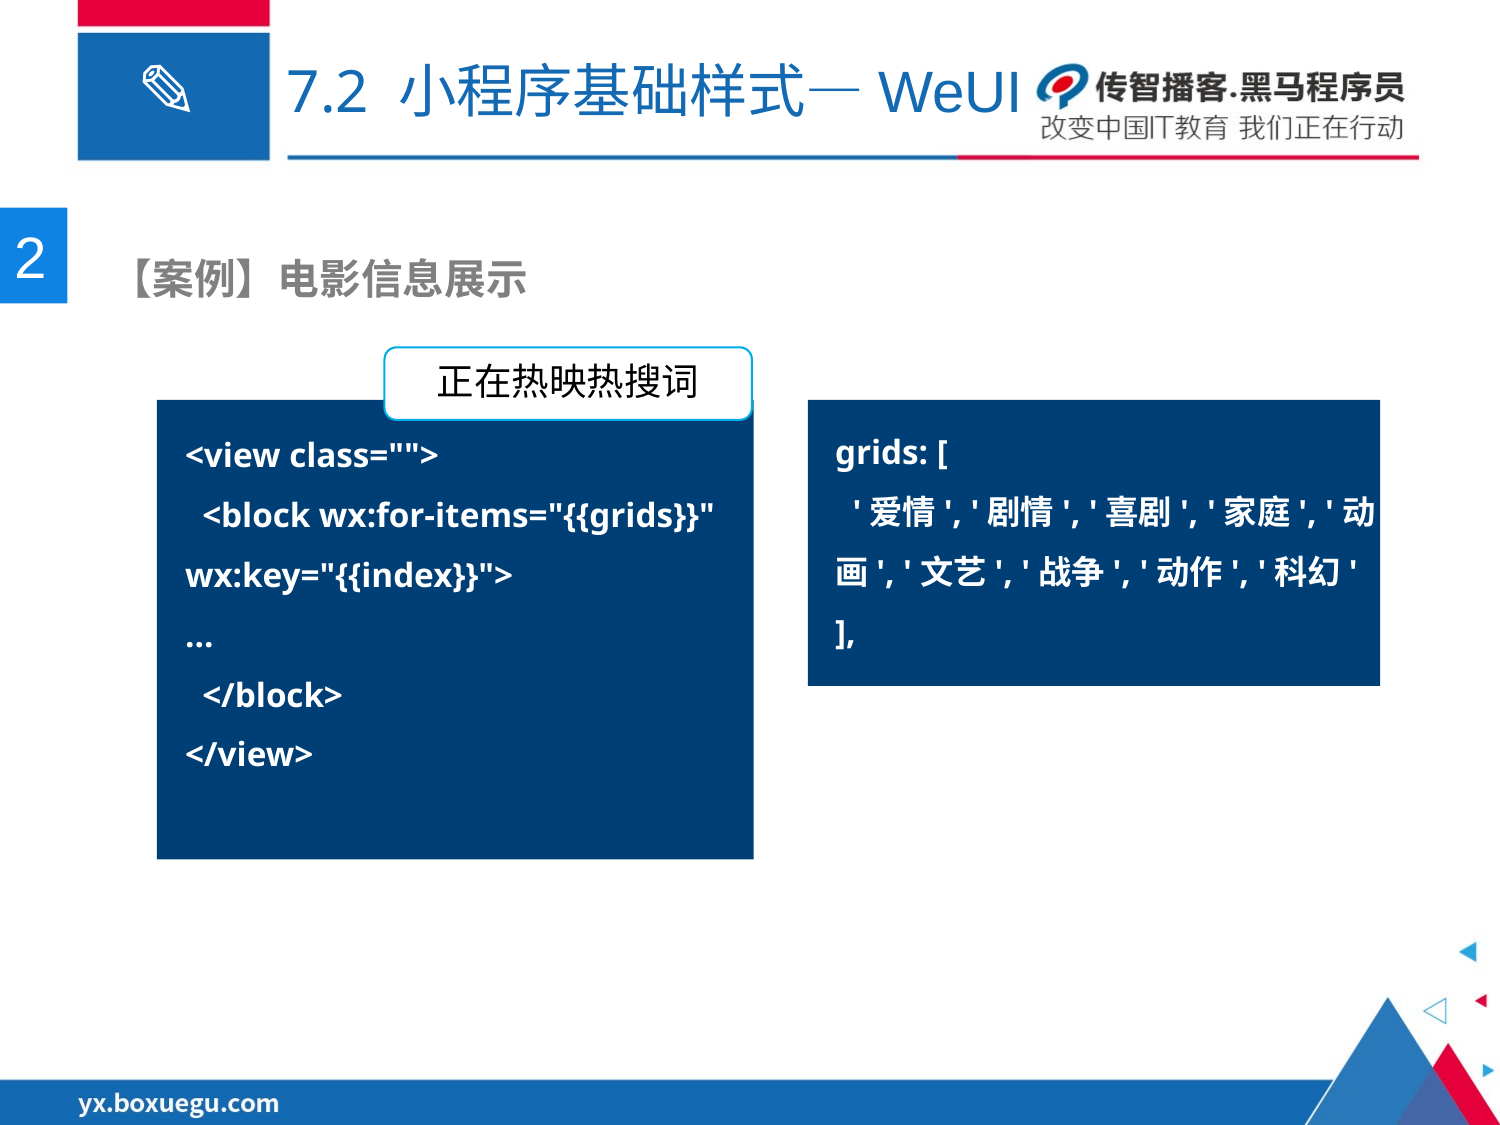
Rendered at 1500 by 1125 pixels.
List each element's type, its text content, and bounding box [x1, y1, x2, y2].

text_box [0, 207, 68, 304]
text_box 正在热映热搜词 [384, 347, 752, 398]
title 7.2 小程序基础样式—WeUI [271, 25, 1046, 153]
text_box 【案例】电影信息展示 [70, 245, 842, 310]
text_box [807, 399, 1397, 687]
picture [0, 1, 1500, 1125]
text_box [156, 399, 771, 860]
